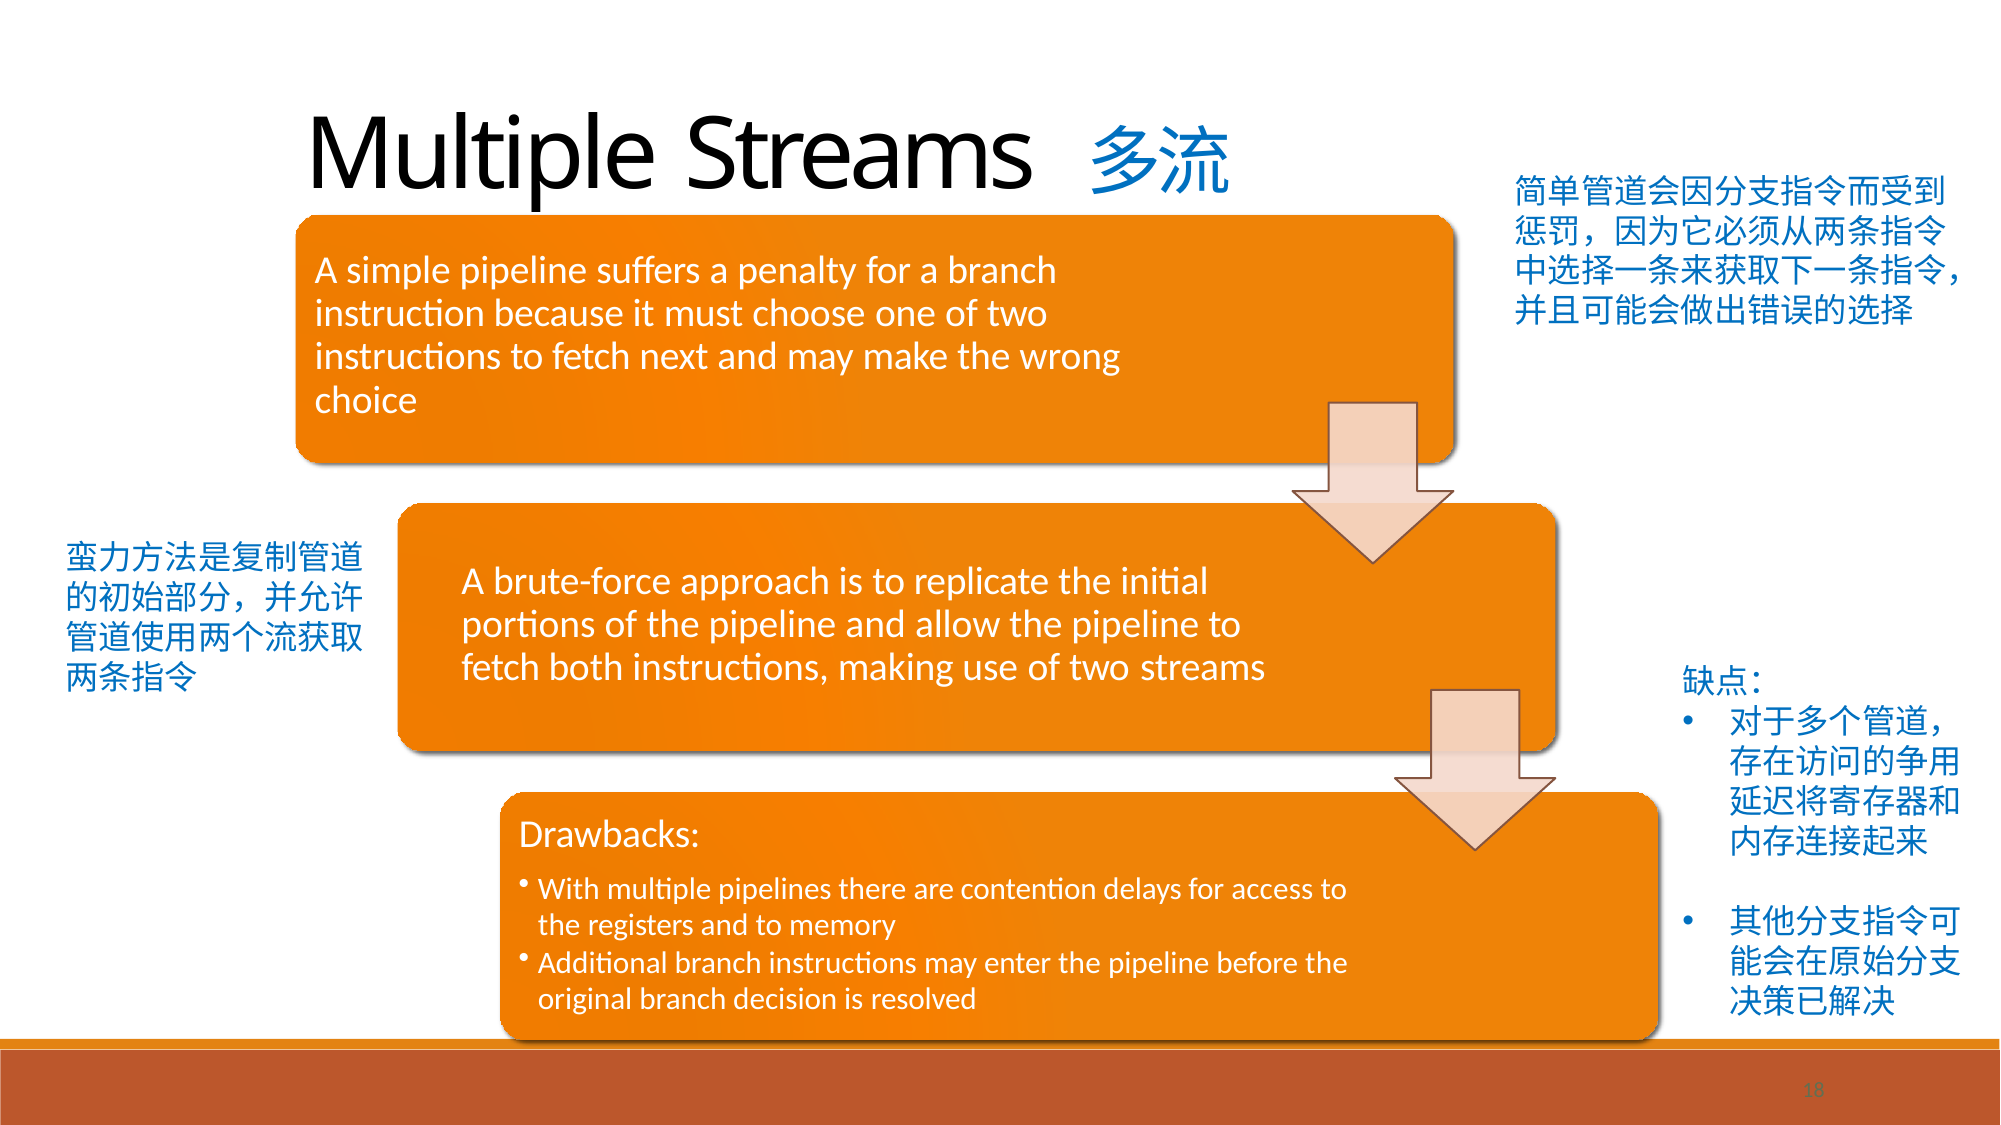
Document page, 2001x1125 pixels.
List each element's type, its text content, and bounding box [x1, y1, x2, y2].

text_box 蛮力方法是复制管道的初始部分，并允许管道使用两个流获取两条指令 [50, 529, 383, 704]
title Multiple Streams 多流 [302, 86, 1500, 277]
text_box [388, 500, 1286, 760]
text_box 简单管道会因分支指令而受到惩罚，因为它必须从两条指令中选择一条来获取下一条指令，并且可能会做出错误的选择 [1500, 162, 1975, 337]
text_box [1291, 401, 1557, 852]
text_box 缺点： 对于多个管道，存在访问的争用延迟将寄存器和内存连接起来 其他分支指令可能会在原始分支决策已解决 [1667, 652, 2000, 1027]
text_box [286, 210, 1464, 473]
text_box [490, 788, 1668, 1050]
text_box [0, 1038, 2000, 1125]
